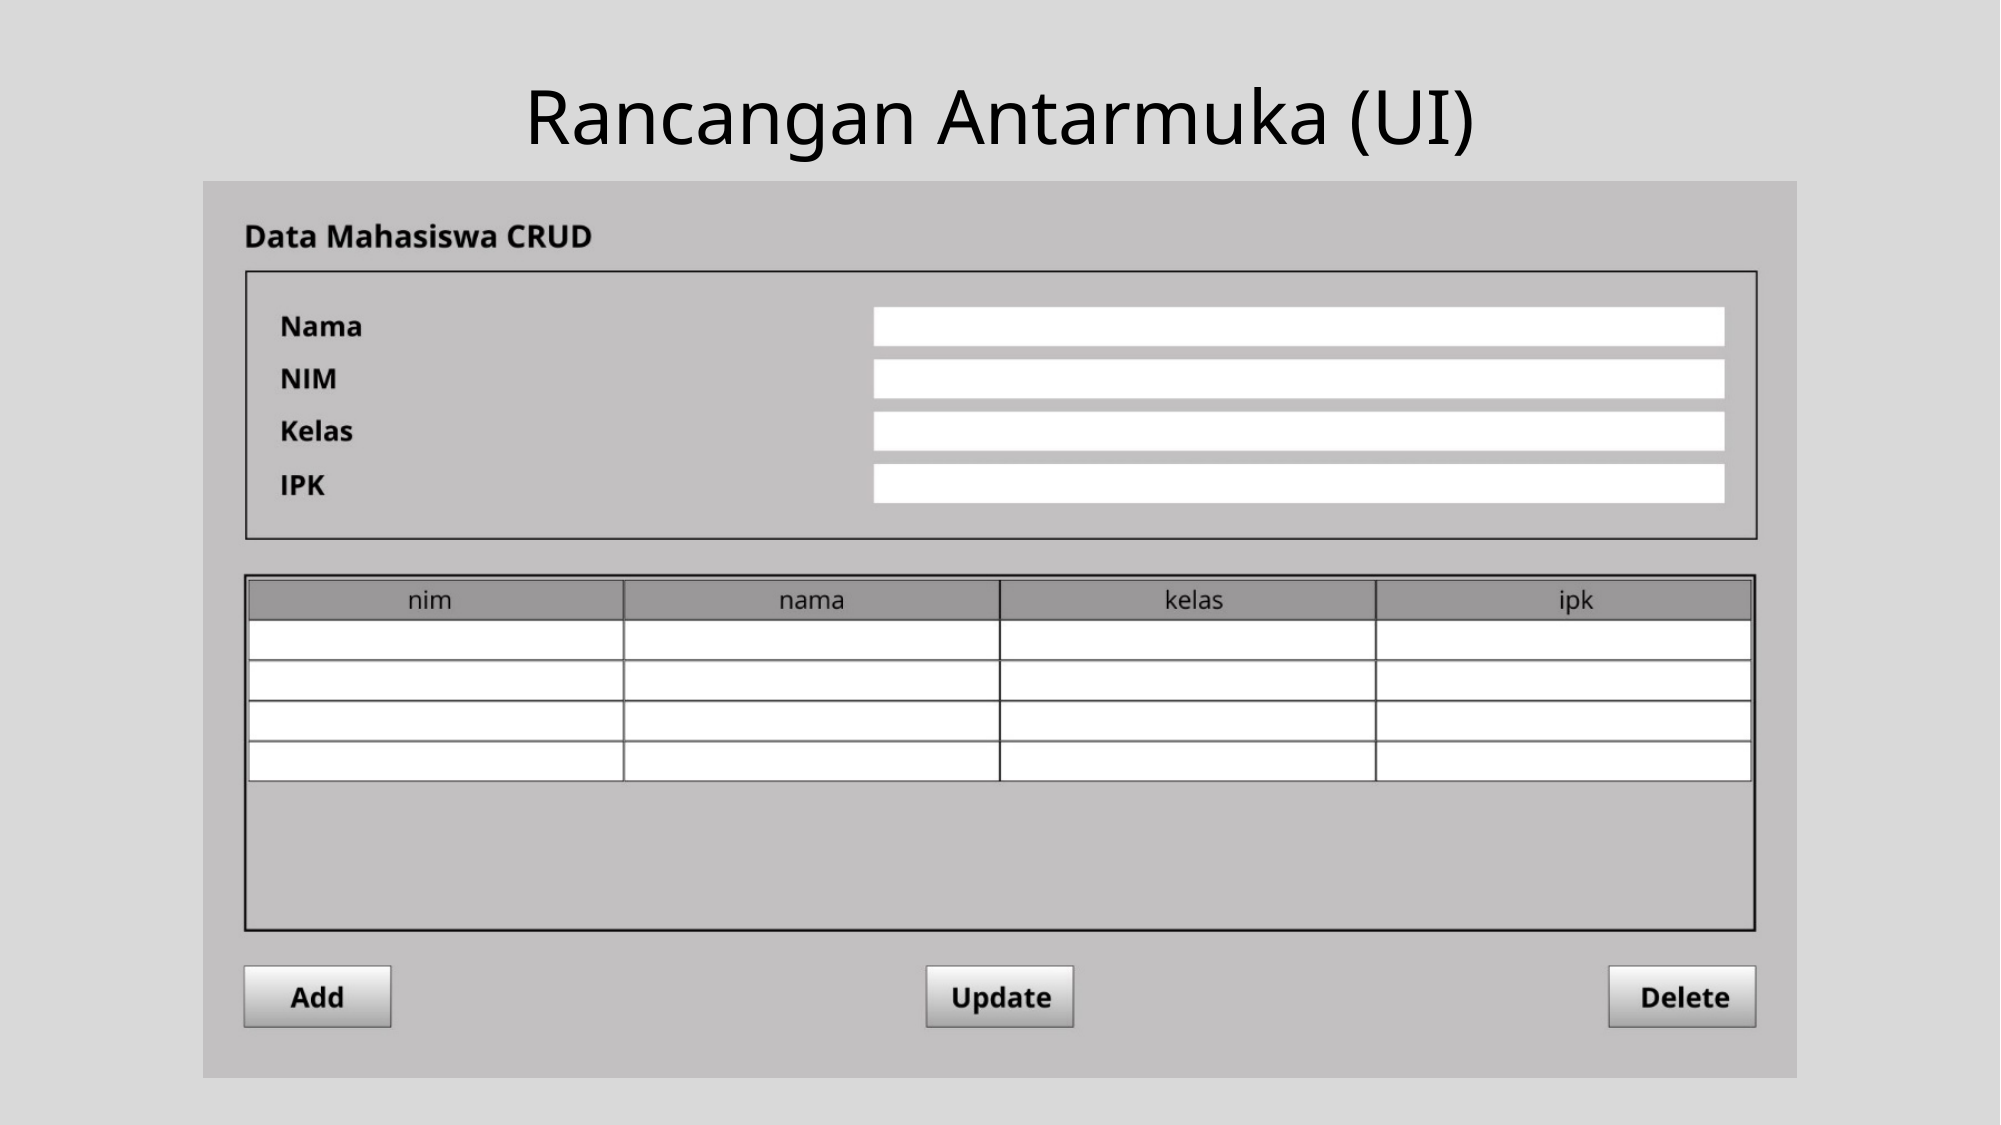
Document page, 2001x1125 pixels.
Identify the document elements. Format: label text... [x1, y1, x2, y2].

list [202, 181, 1797, 1078]
title Rancangan Antarmuka (UI) [137, 59, 1863, 182]
